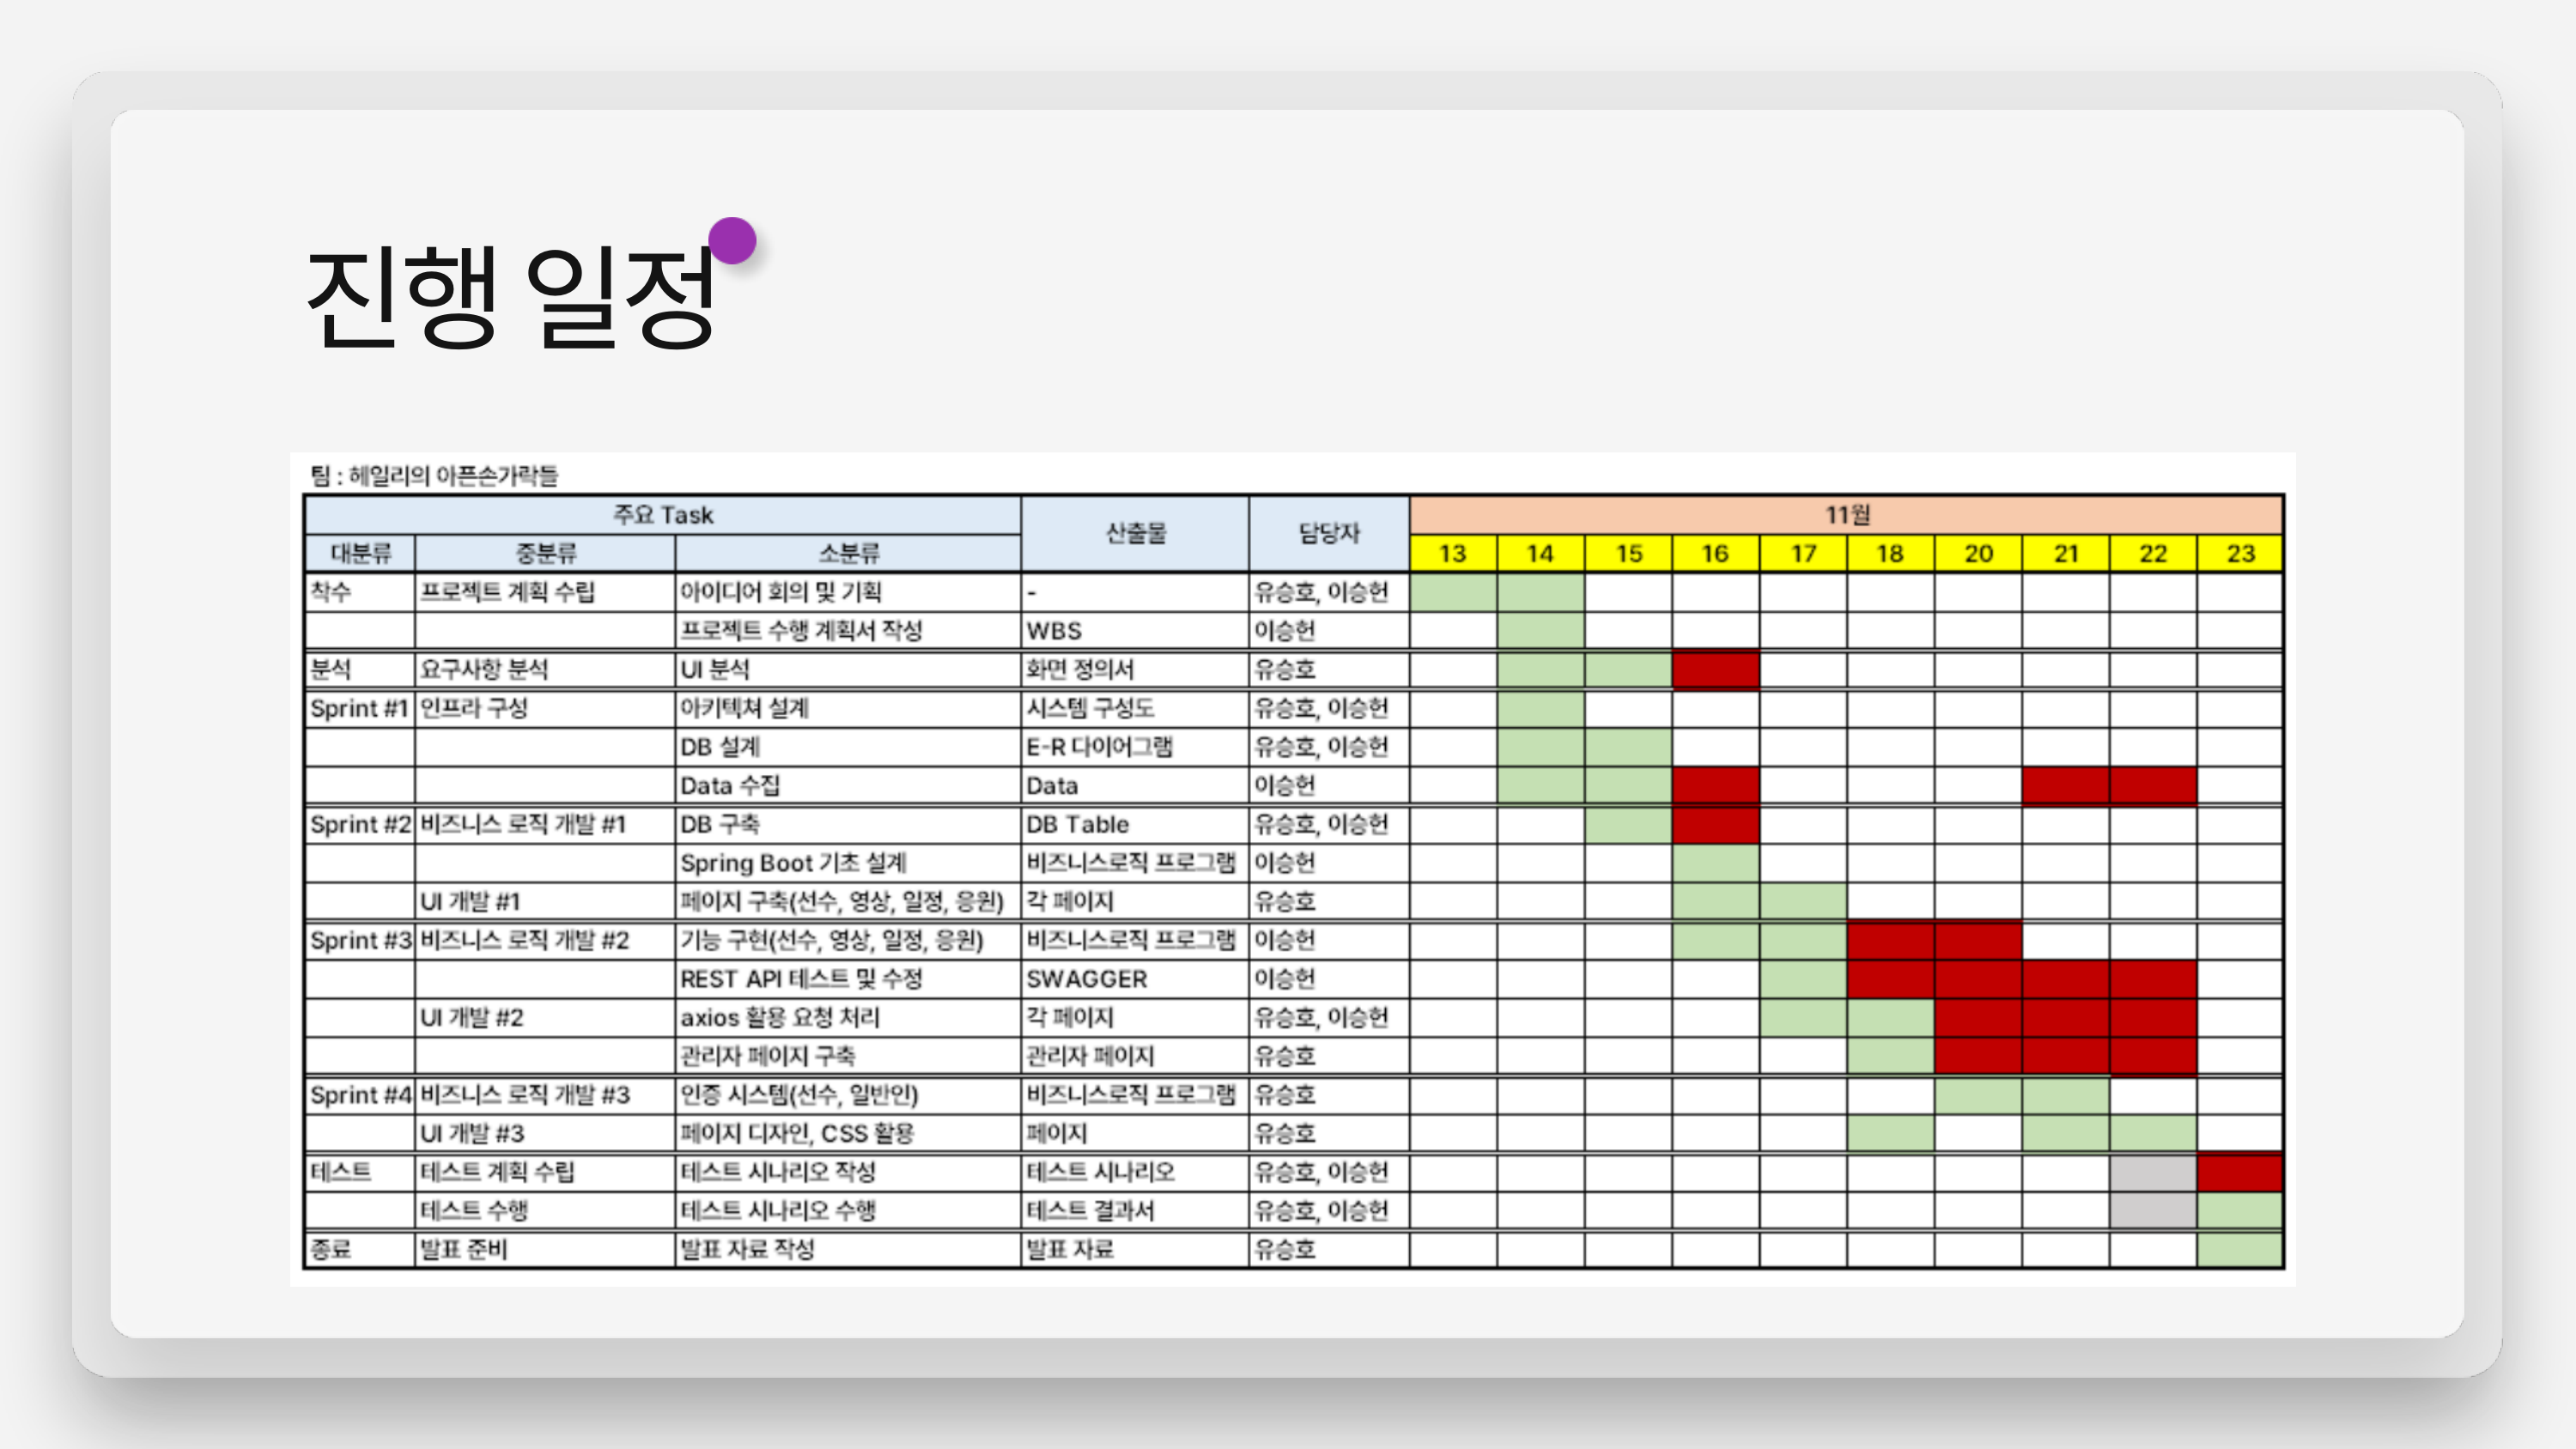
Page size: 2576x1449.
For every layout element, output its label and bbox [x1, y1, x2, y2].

text_box [708, 217, 756, 265]
text_box [111, 110, 2464, 1339]
picture [0, 0, 2576, 1449]
text_box [290, 452, 2296, 1287]
text_box [72, 70, 2504, 1378]
